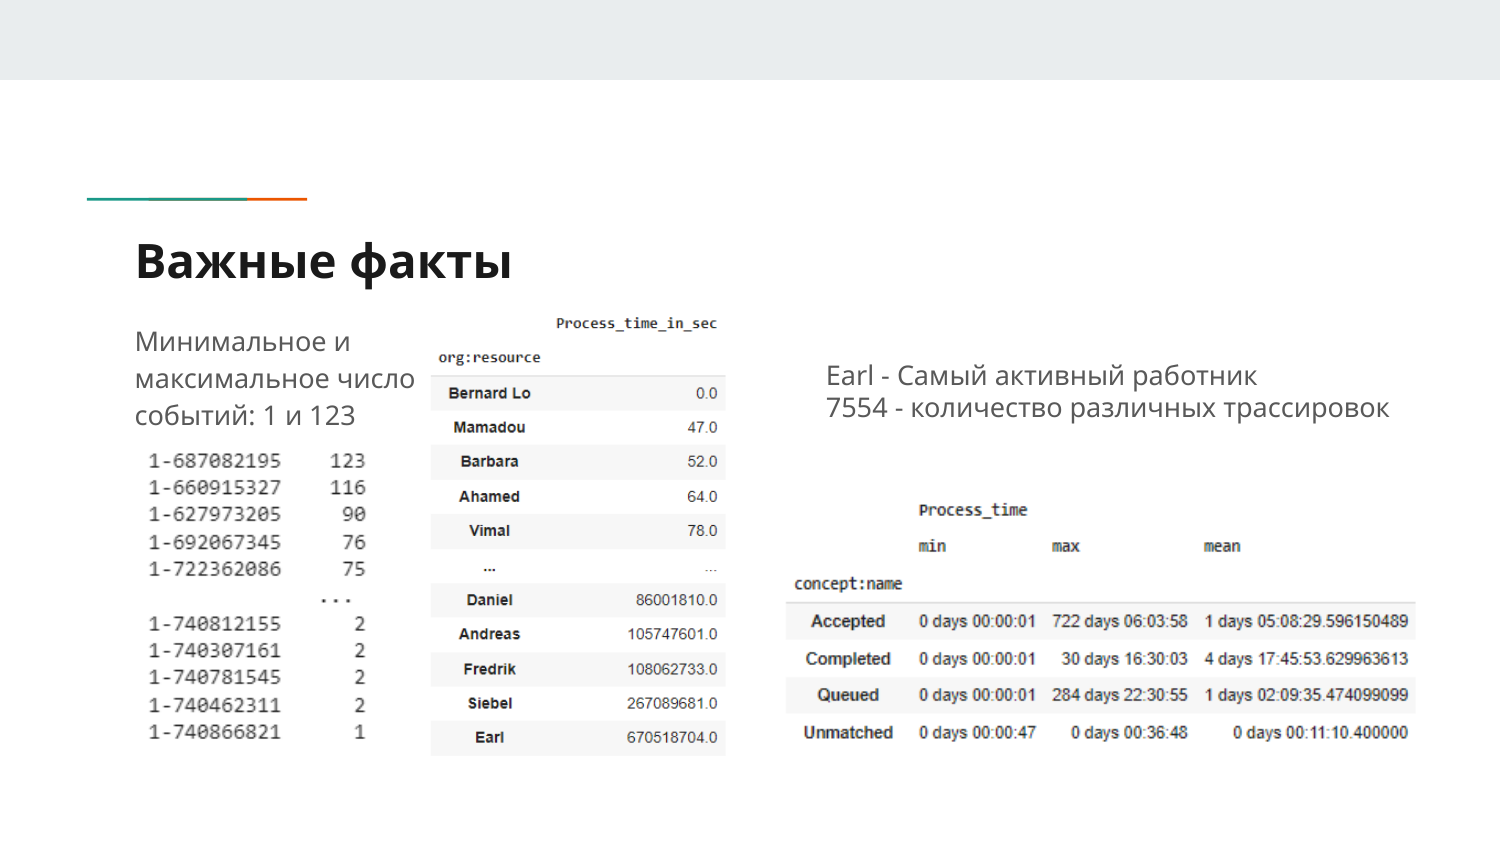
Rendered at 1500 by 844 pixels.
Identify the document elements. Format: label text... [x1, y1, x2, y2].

picture [780, 494, 1419, 757]
title Важные факты [119, 216, 1381, 305]
picture [133, 446, 378, 750]
picture [421, 303, 730, 757]
list Минимальное и максимальное число событий: 1 и 123 [119, 304, 419, 676]
text_box Earl - Самый активный работник 7554 - количество различных трассировок [810, 310, 1486, 439]
